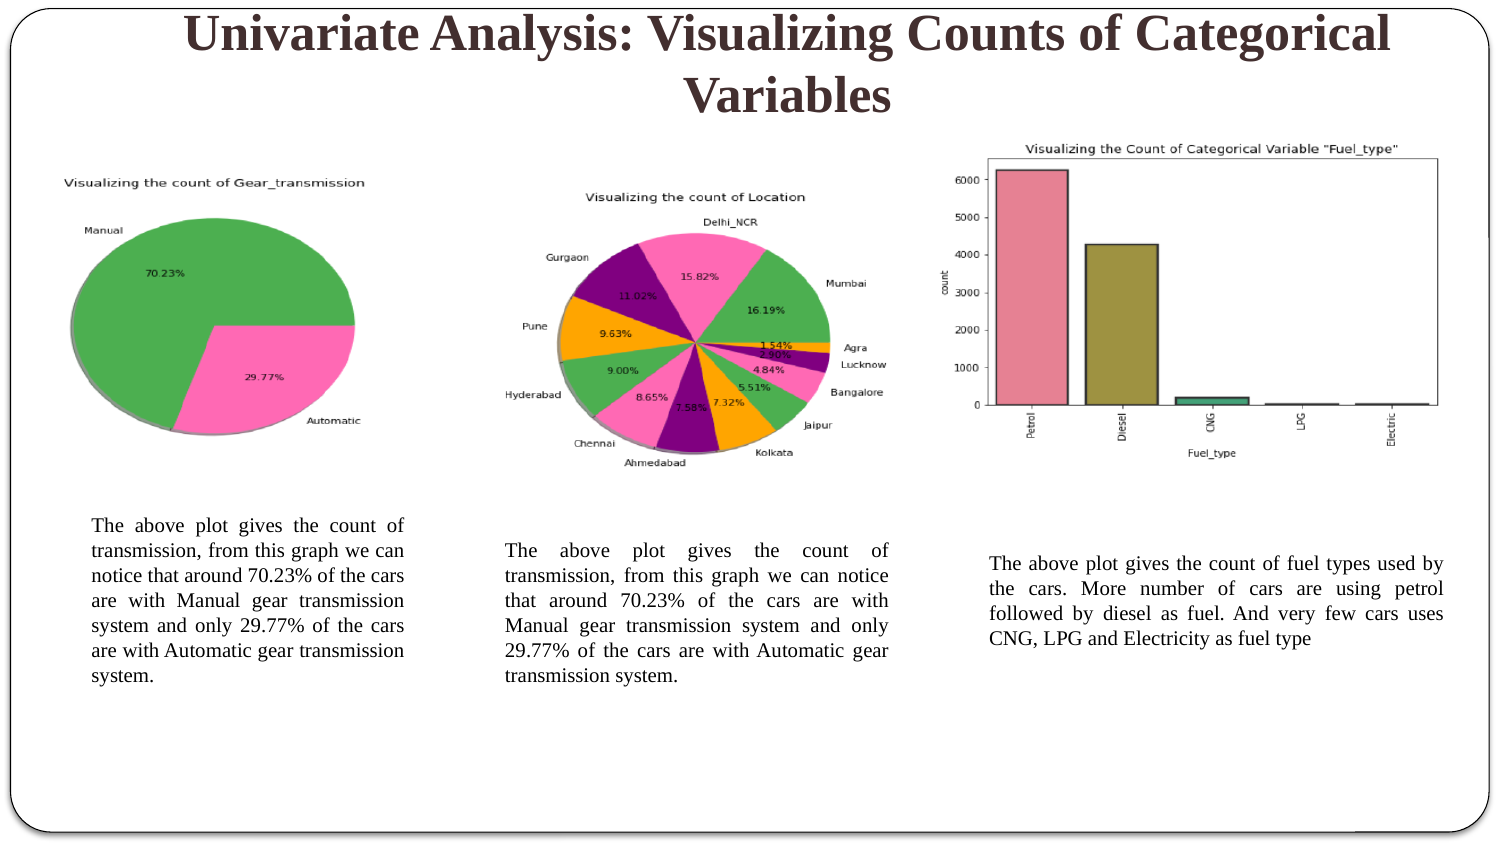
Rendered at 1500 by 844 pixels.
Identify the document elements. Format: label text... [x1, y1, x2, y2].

title Univariate Analysis: Visualizing Counts of Categorical Variables [150, 33, 1425, 139]
picture [926, 138, 1459, 470]
text_box The above plot gives the count of transmission, from this graph we can notice that around 70.23% of the cars are with Manual gear transmission system and only 29.77% of the cars are with Automatic gear transmission system. [76, 504, 420, 695]
text_box The above plot gives the count of transmission, from this graph we can notice that around 70.23% of the cars are with Manual gear transmission system and only 29.77% of the cars are with Automatic gear transmission system. [490, 529, 904, 695]
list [41, 173, 396, 446]
picture [472, 185, 922, 485]
text_box The above plot gives the count of fuel types used by the cars. More number of cars are using petrol followed by diesel as fuel. And very few cars uses CNG, LPG and Electricity as fuel type [974, 542, 1459, 657]
